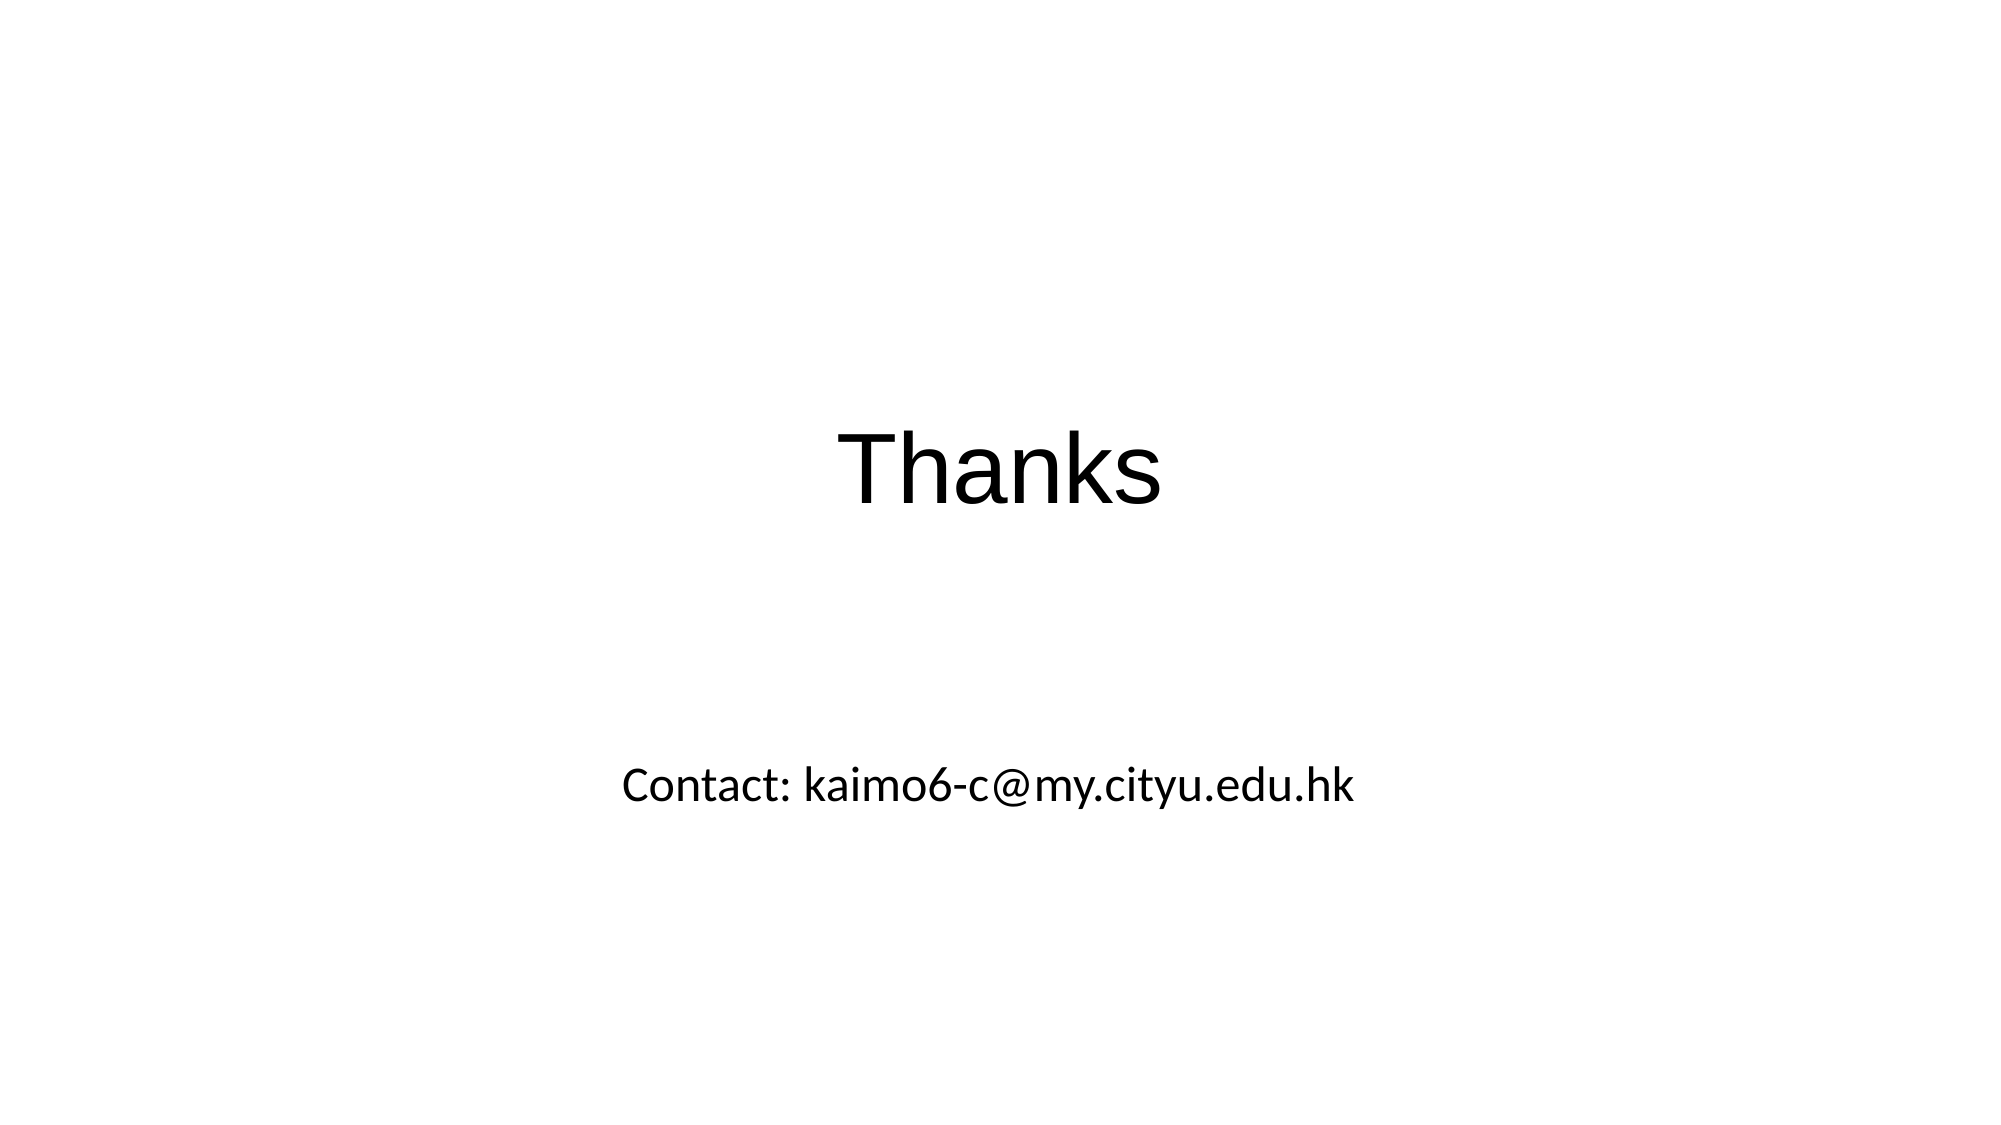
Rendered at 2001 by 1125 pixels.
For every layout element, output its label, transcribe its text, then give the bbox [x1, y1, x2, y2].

text_box Contact: kaimo6-c@my.cityu.edu.hk [607, 744, 1393, 820]
title Thanks [137, 362, 1863, 580]
